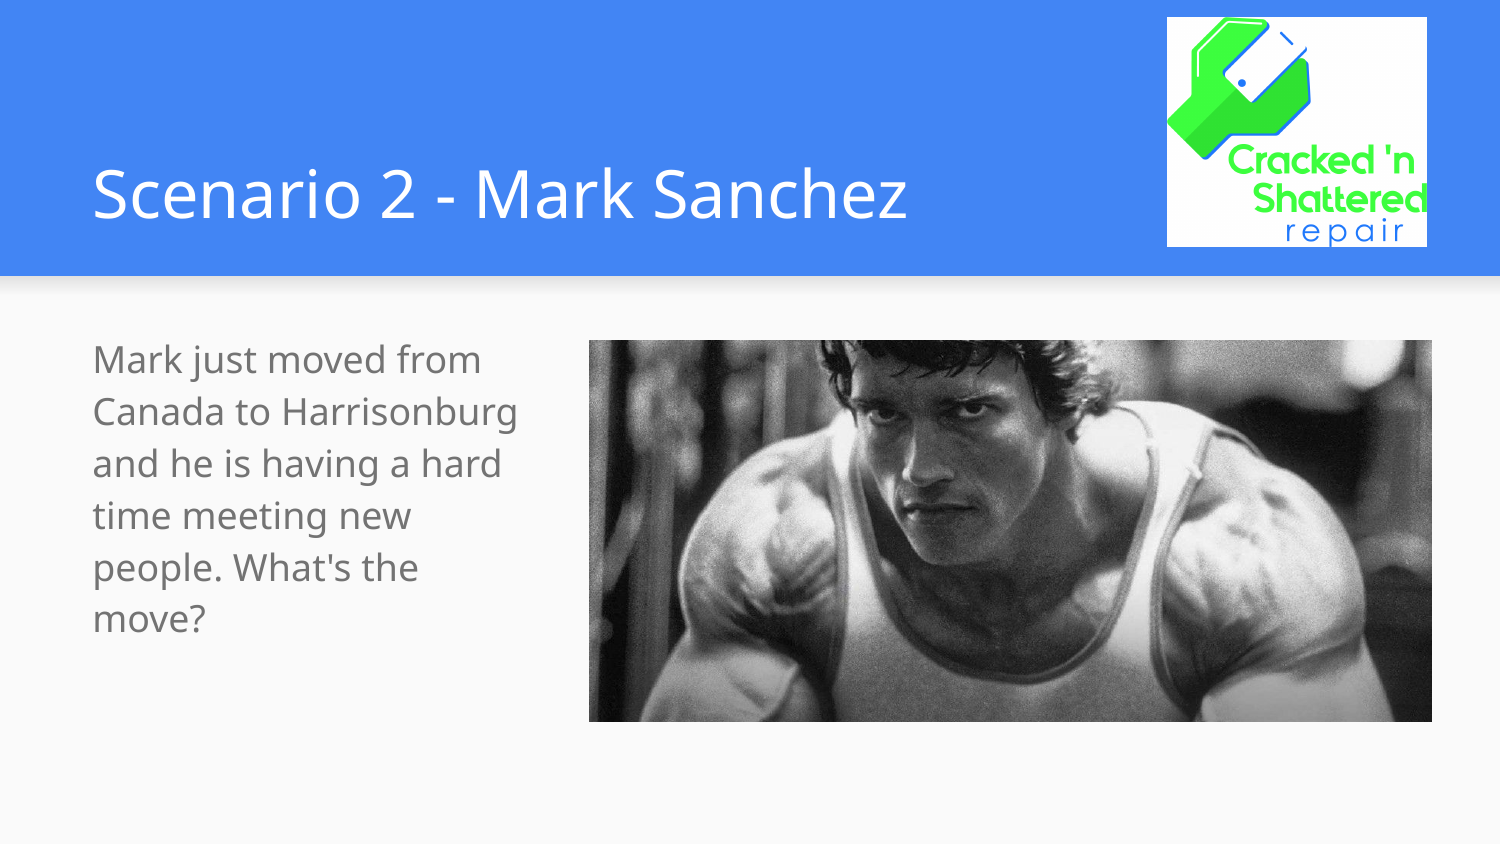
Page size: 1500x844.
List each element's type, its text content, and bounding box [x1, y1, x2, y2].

picture [1167, 16, 1427, 248]
title Scenario 2 - Mark Sanchez [77, 121, 1162, 248]
list Mark just moved from Canada to Harrisonburg and he is having a hard time meeting new people. What's the move? [77, 314, 541, 760]
picture [588, 339, 1432, 722]
